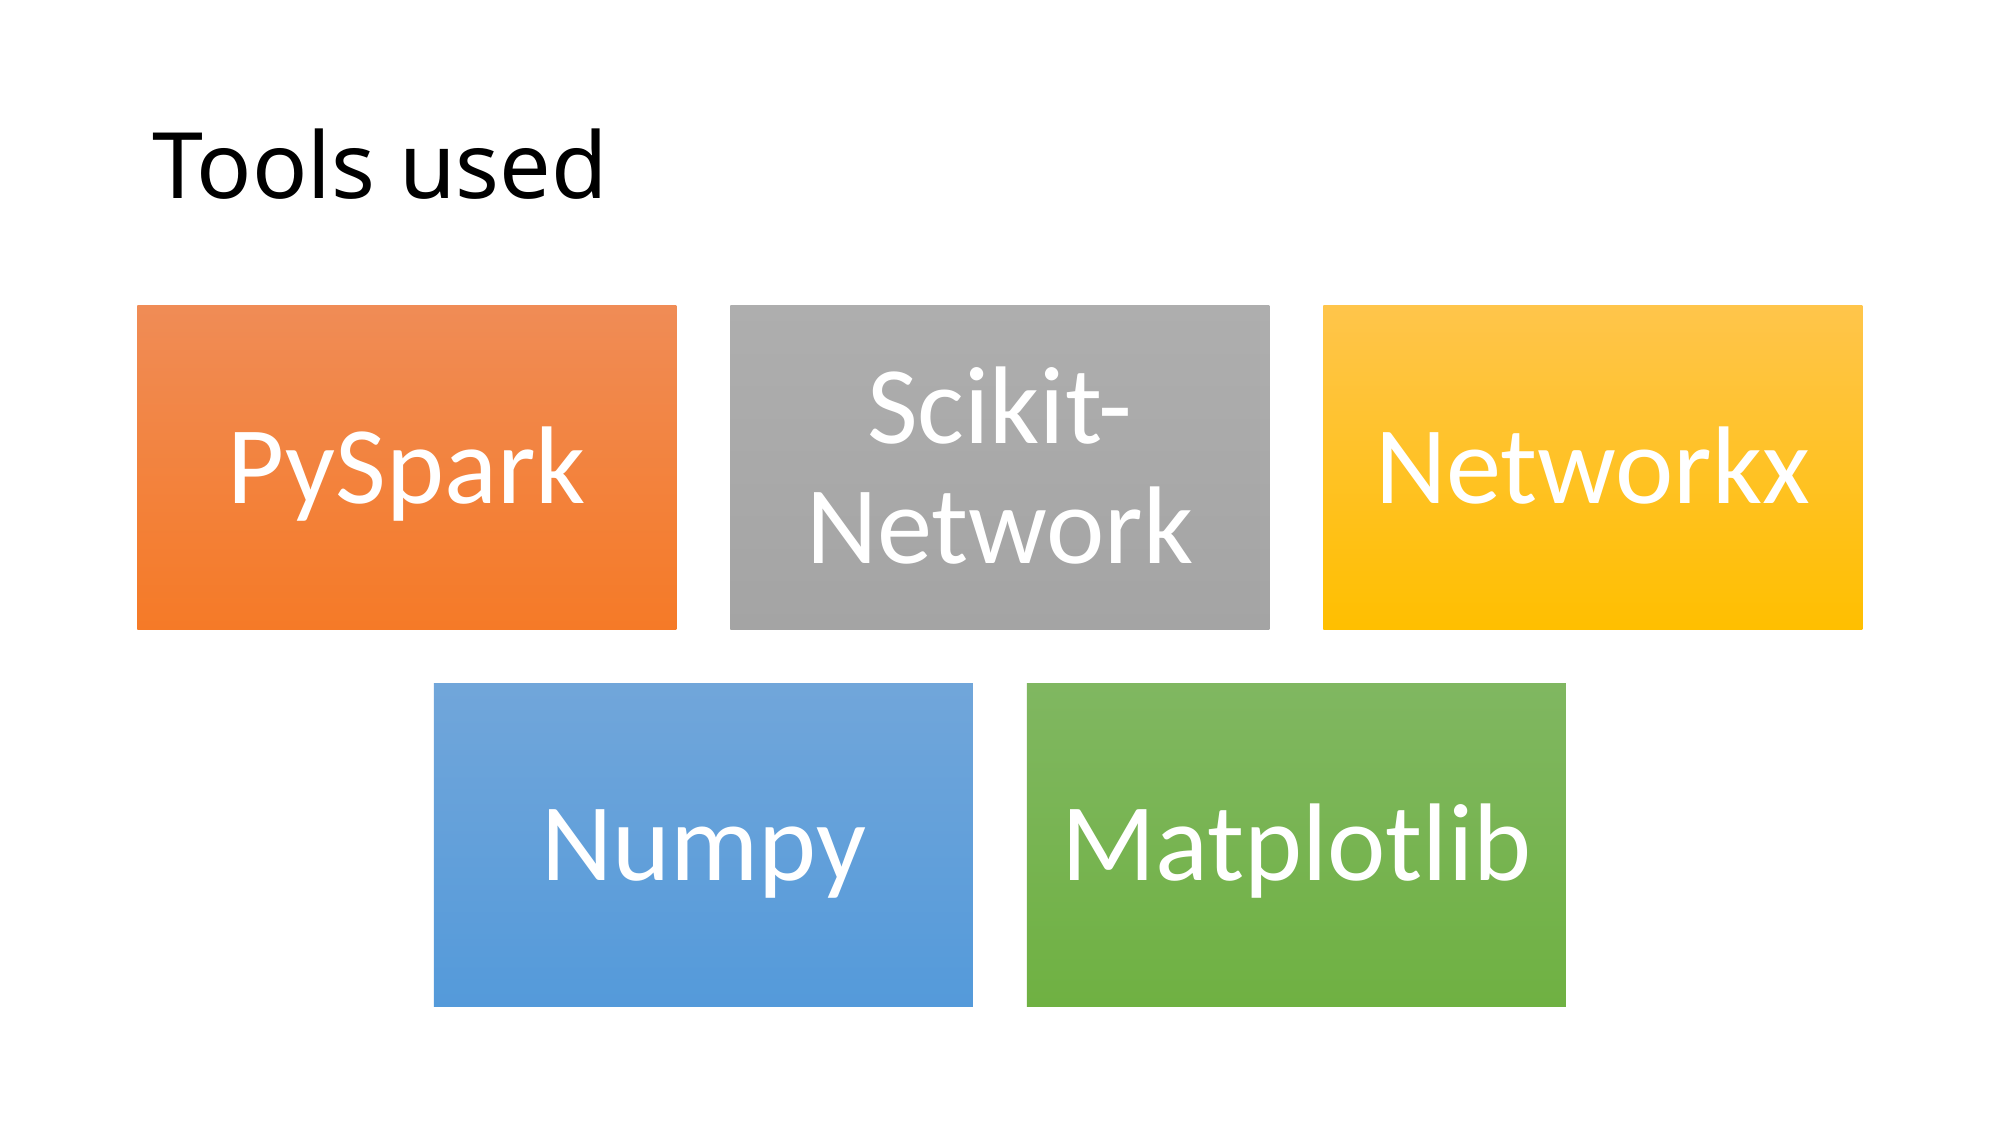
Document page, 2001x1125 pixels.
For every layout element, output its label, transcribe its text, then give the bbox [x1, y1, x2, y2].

title Tools used [137, 59, 1863, 278]
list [137, 299, 1863, 1014]
